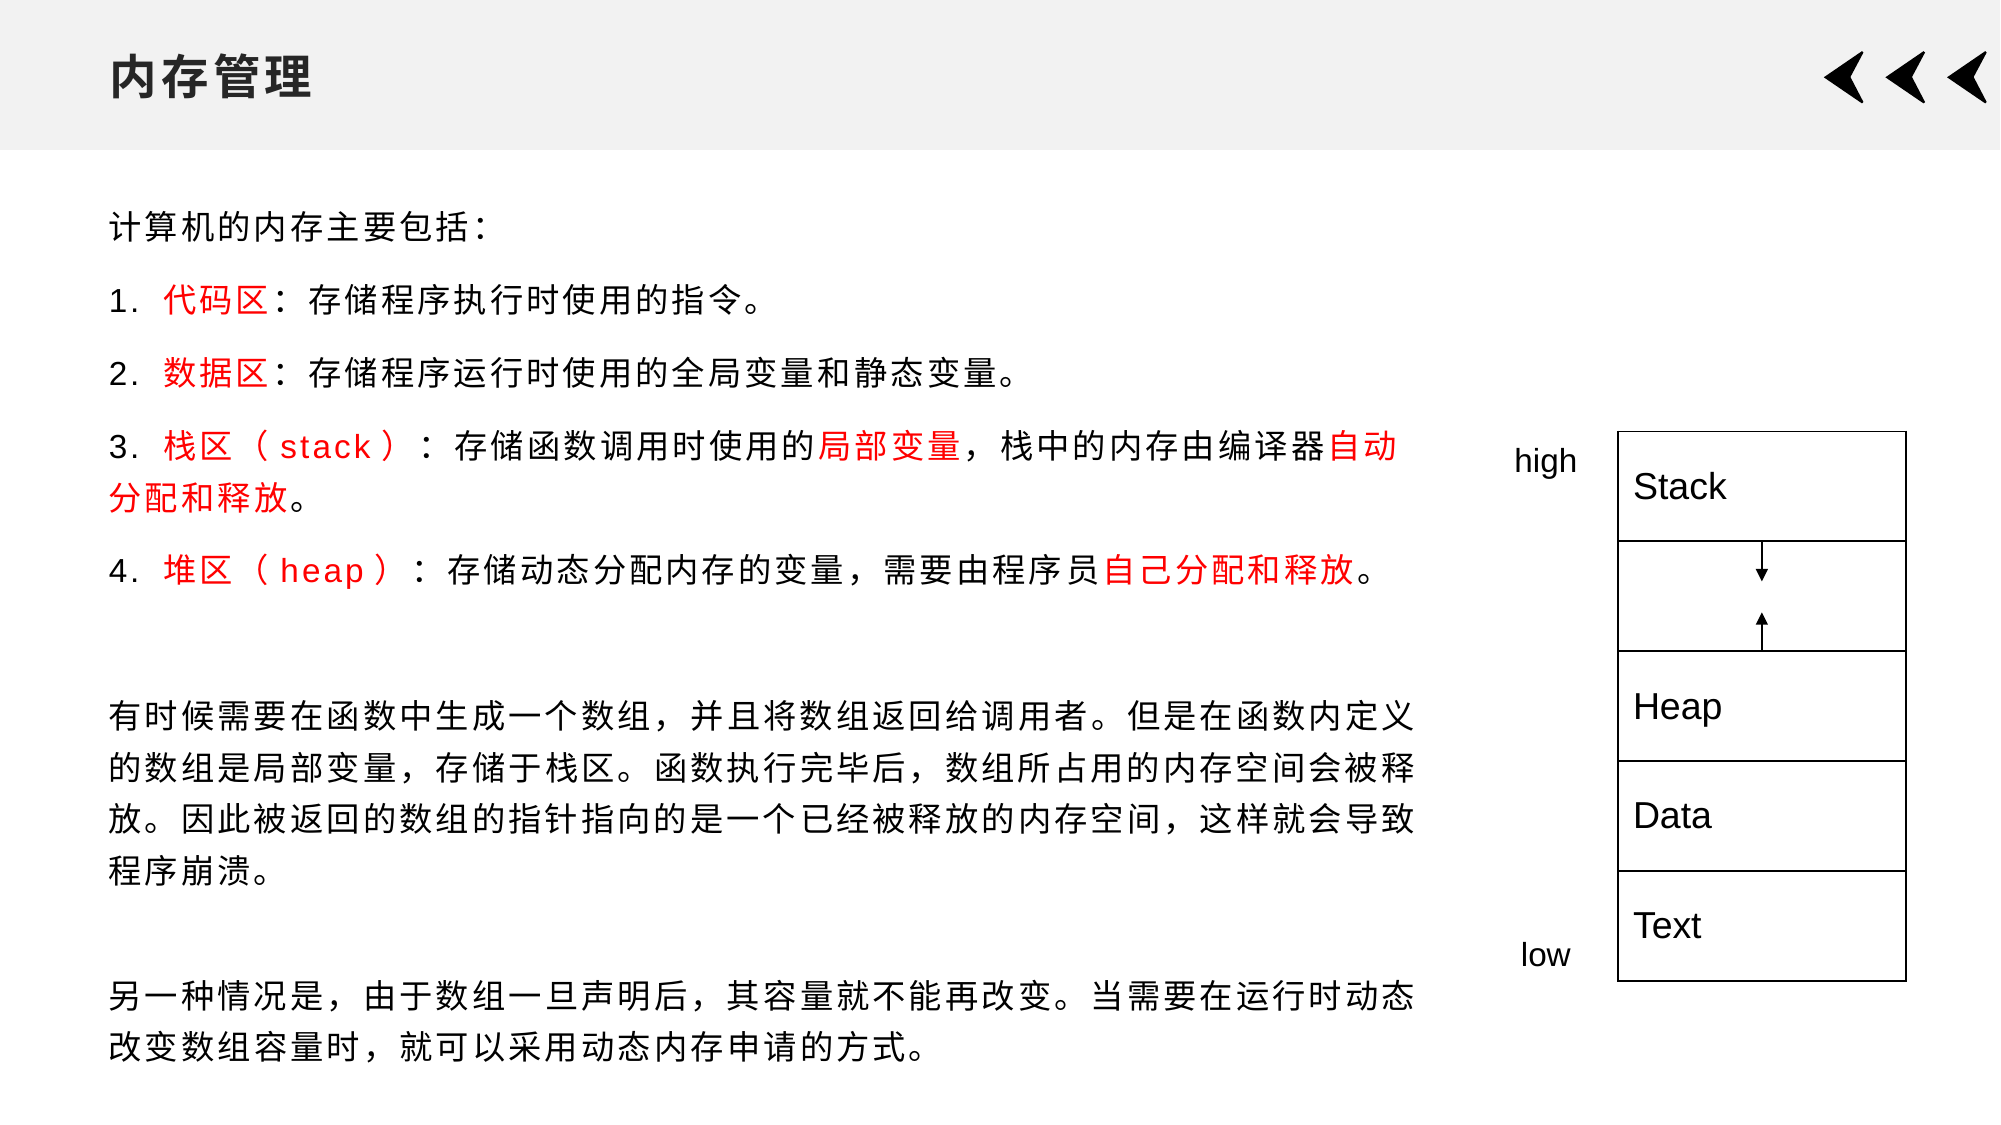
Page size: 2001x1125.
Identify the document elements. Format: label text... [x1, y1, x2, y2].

list 计算机的内存主要包括： 1. 代码区：存储程序执行时使用的指令。 2. 数据区：存储程序运行时使用的全局变量和静态变量。 3. 栈区（stack）：存储函数调用时使用的局部变量，栈中的内存由编译器自动分配和释放。 4. 堆区（heap）：存储动态分配内存的变量，需要由程序员自己分配和释放。 有时候需要在函数中生成一个数组，并且将数组返回给调用者。但是在函数内定义的数组是局部变量，存储于栈区。函数执行完毕后，数组所占用的内存空间会被释放。因此被返回的数组的指针指向的是一个已经被释放的内存空间，这样就会导致程序崩溃。 另一种情况是，由于数组一旦声明后，其容量就不能再改变。当需要在运行时动态改变数组容量时，就可以采用动态内存申请的方式。 [94, 187, 1446, 1086]
text_box high [1494, 431, 1598, 487]
table_header Stack [1619, 432, 1905, 540]
table_cell Text [1619, 872, 1905, 980]
table_cell Heap [1619, 652, 1905, 760]
table_cell Data [1619, 762, 1905, 870]
text_box low [1494, 925, 1598, 980]
table_cell [1619, 542, 1905, 650]
title 内存管理 [95, 38, 1906, 112]
